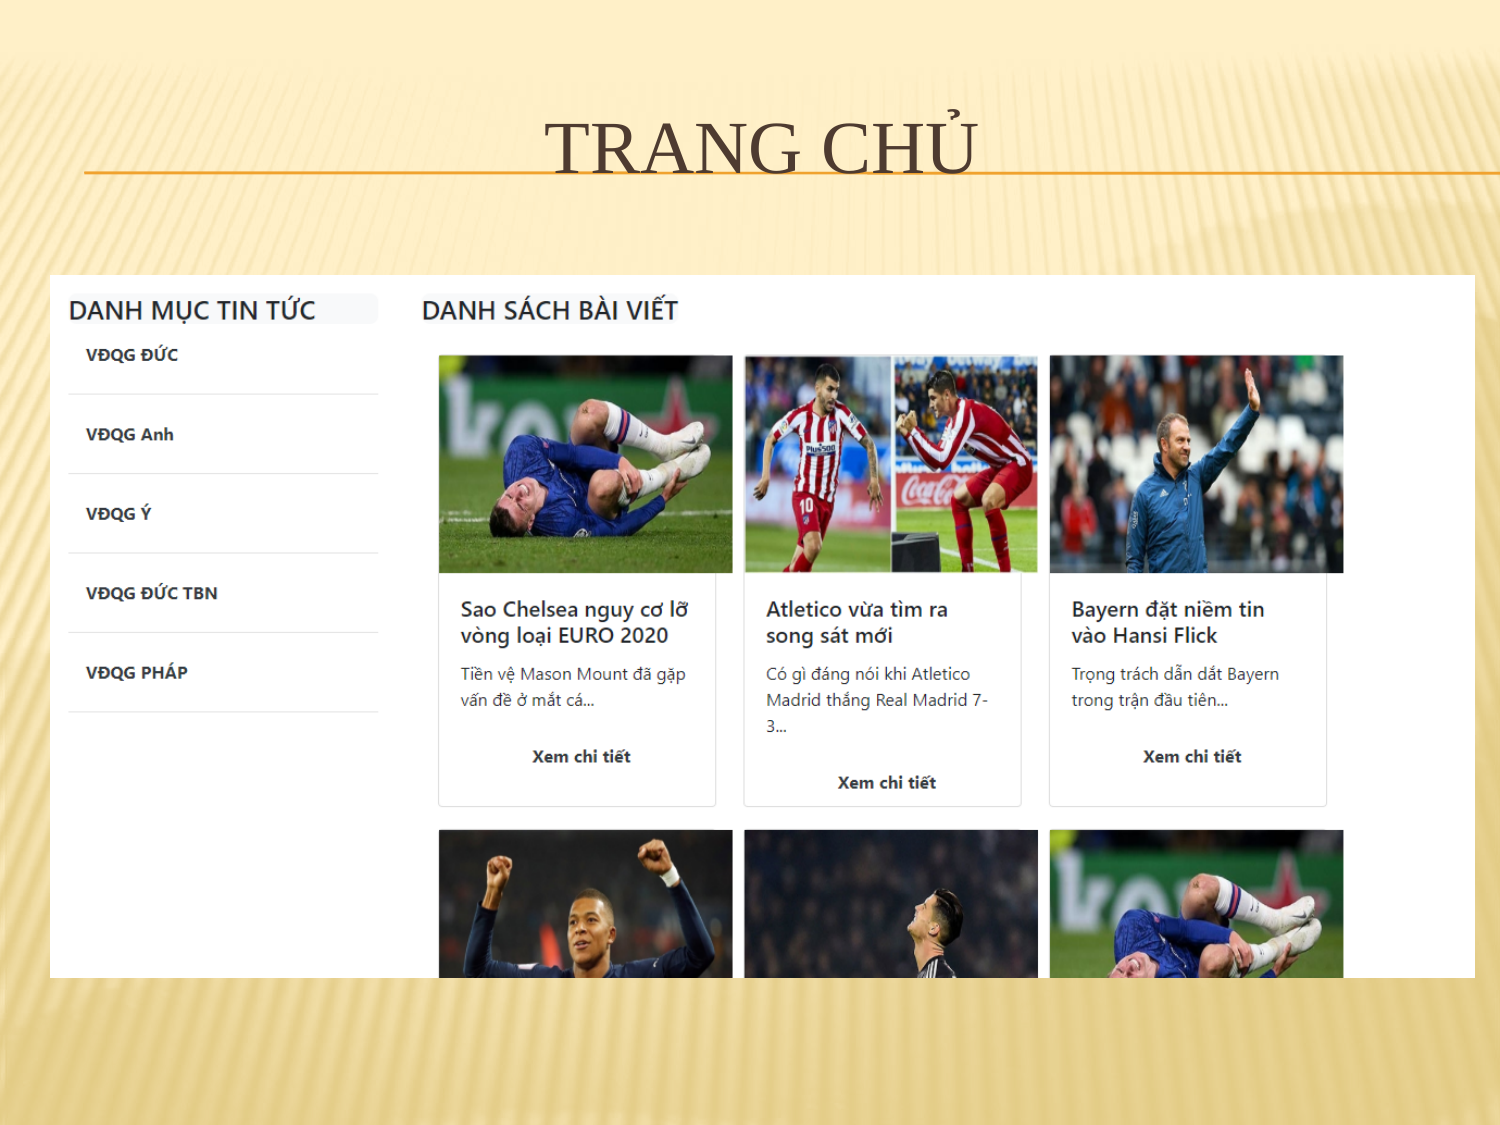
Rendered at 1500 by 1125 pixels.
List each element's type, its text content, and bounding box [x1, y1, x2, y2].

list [49, 274, 1476, 978]
title Trang chủ [50, 75, 1475, 213]
